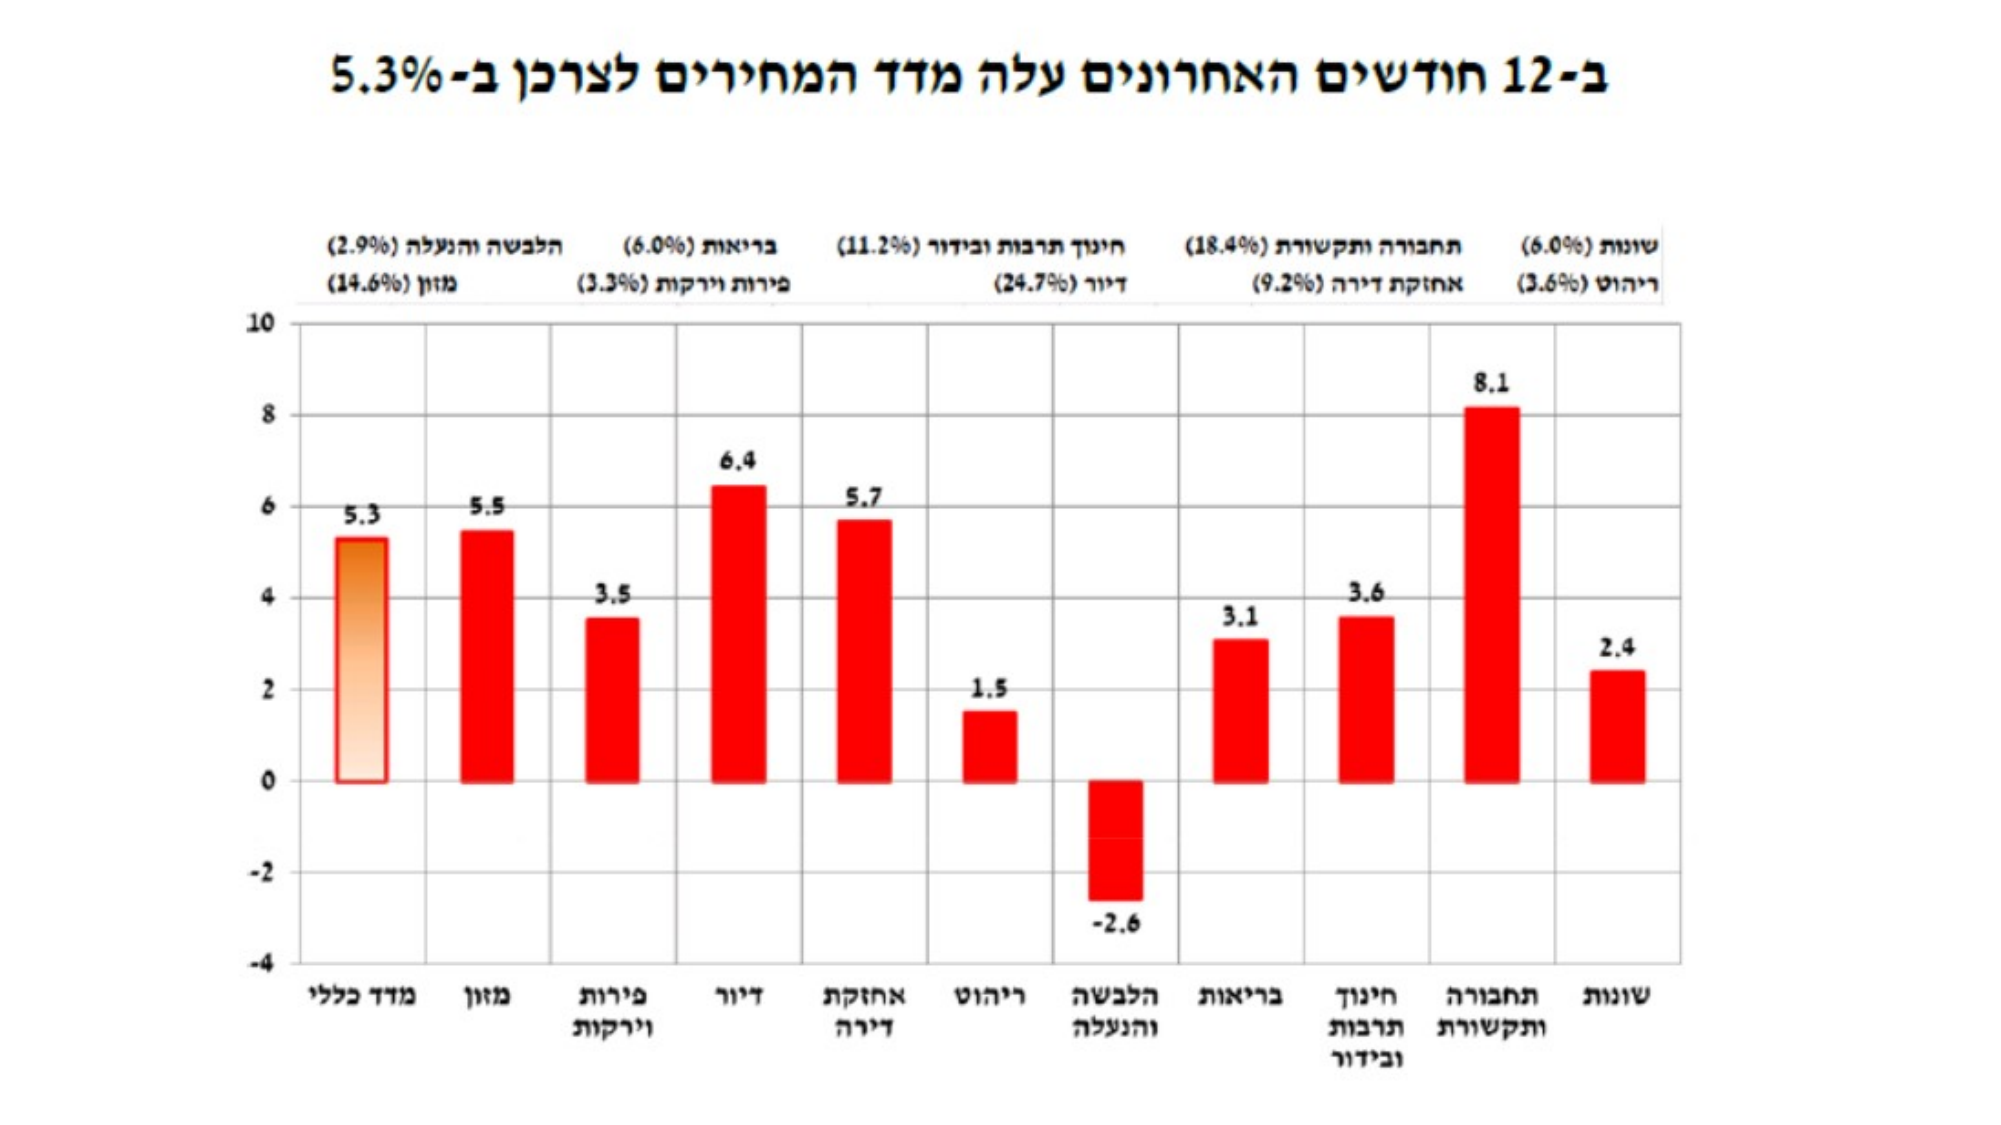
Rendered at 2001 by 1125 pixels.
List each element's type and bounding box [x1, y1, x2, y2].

list [196, 0, 1804, 1101]
